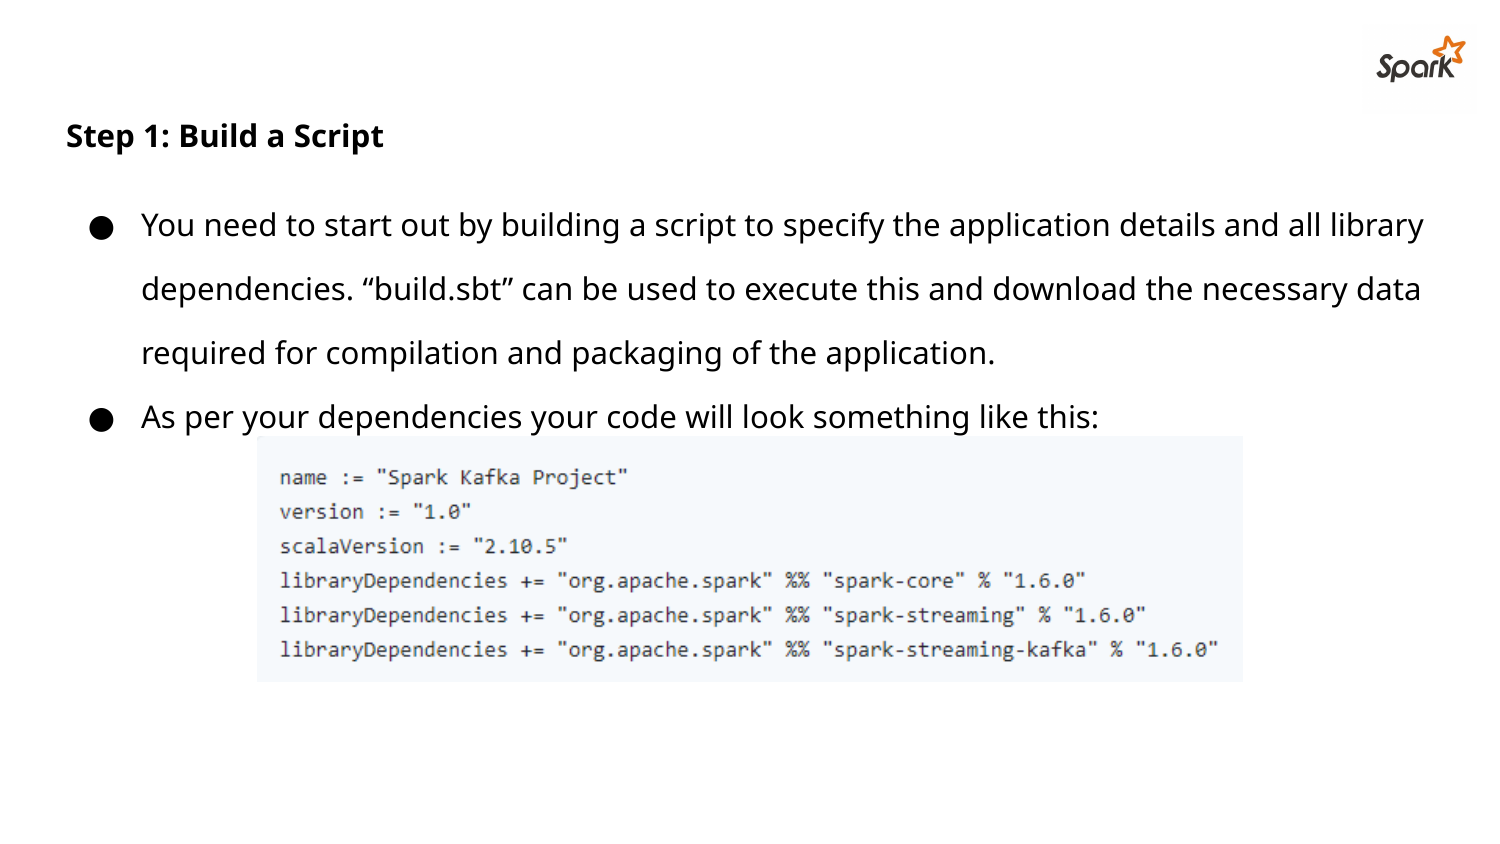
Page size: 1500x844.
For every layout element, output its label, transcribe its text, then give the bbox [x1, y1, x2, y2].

picture [1362, 24, 1478, 115]
picture [257, 435, 1243, 682]
list Step 1: Build a Script You need to start out by building a script to specify the application details and all library dependencies. “build.sbt” can be used to execute this and download the necessary data required for compilation and packaging of the application. As per your dependencies your code will look something like this: [51, 77, 1449, 777]
